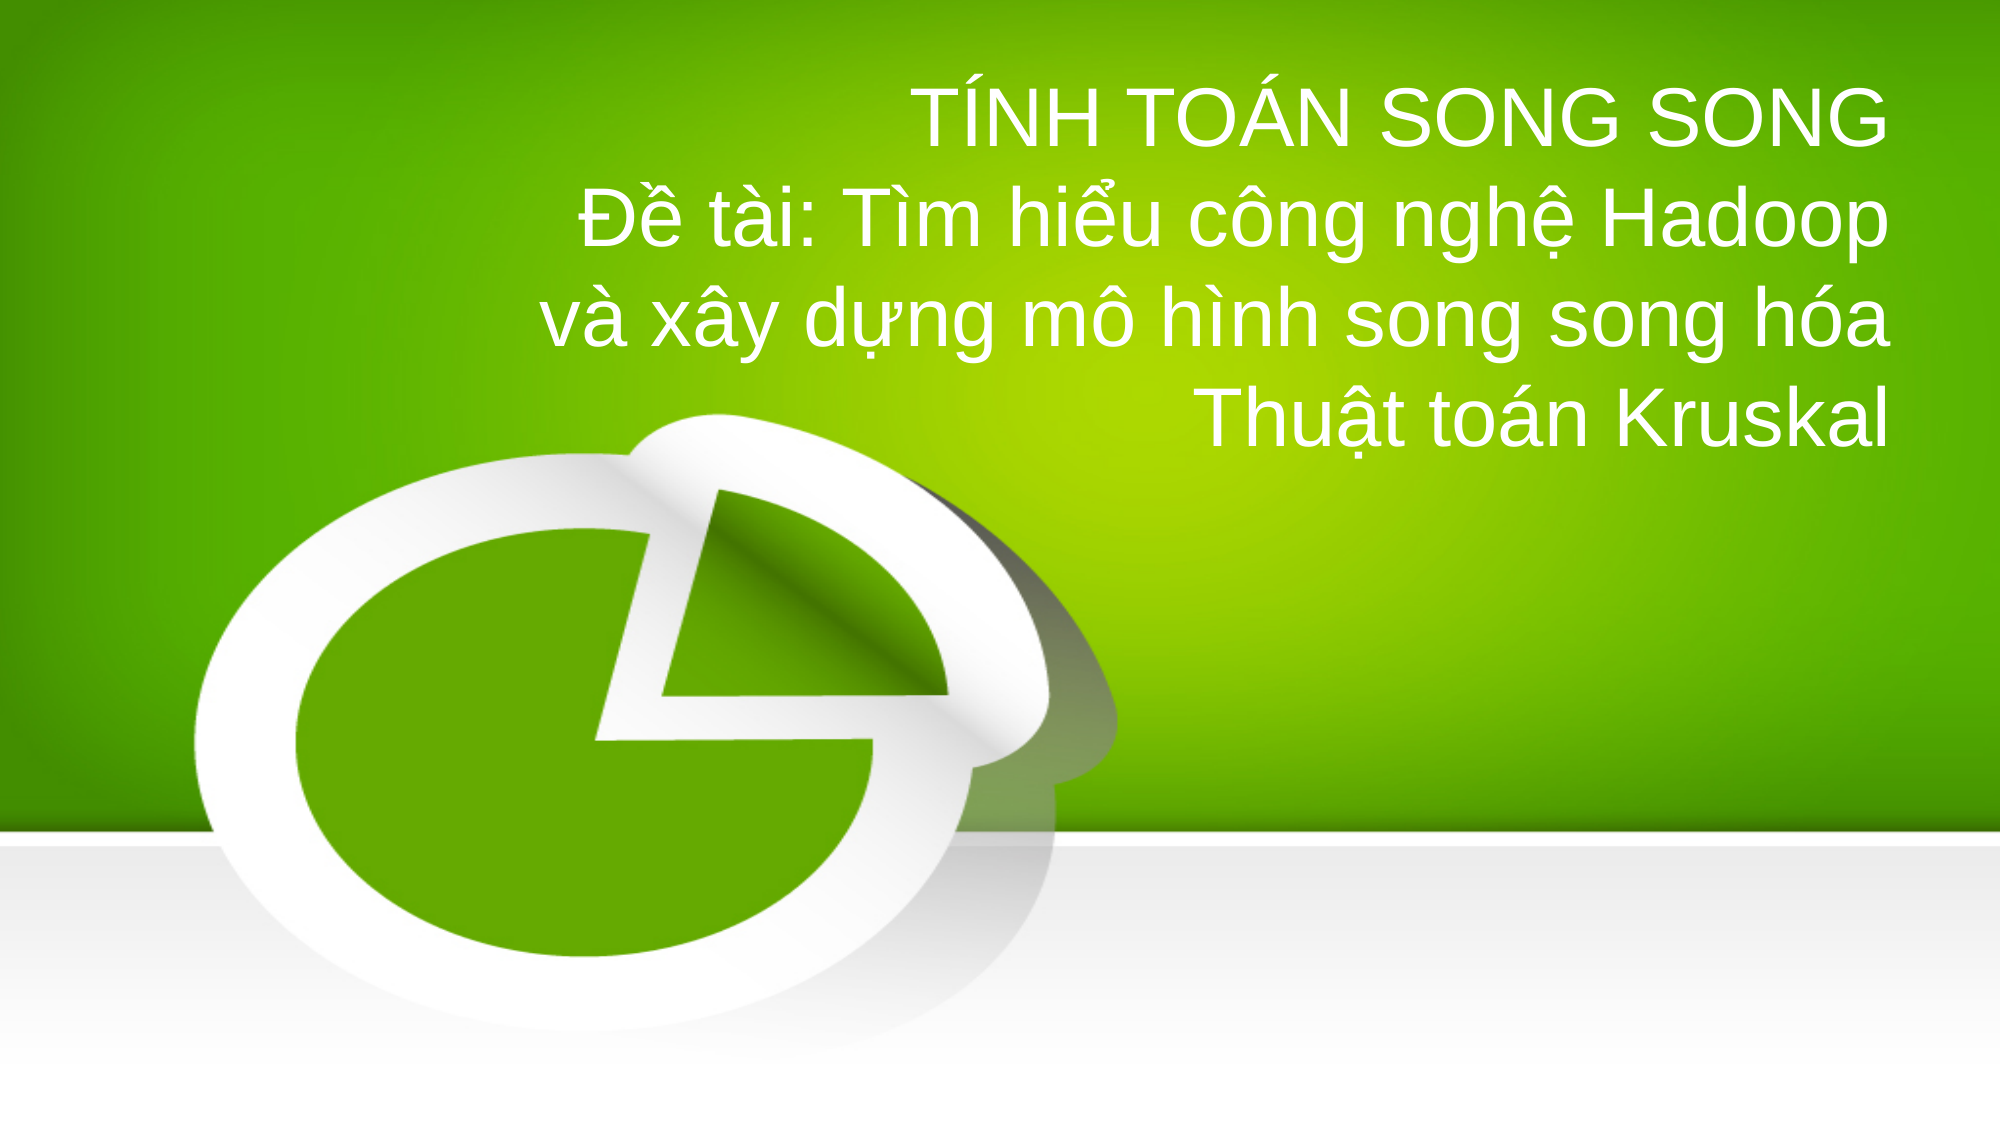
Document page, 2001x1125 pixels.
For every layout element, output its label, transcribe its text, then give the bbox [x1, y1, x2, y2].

picture [0, 0, 2000, 1125]
title TÍNH TOÁN SONG SONG Đề tài: Tìm hiểu công nghệ Hadoop và xây dựng mô hình song song hóa Thuật toán Kruskal [406, 167, 1907, 560]
